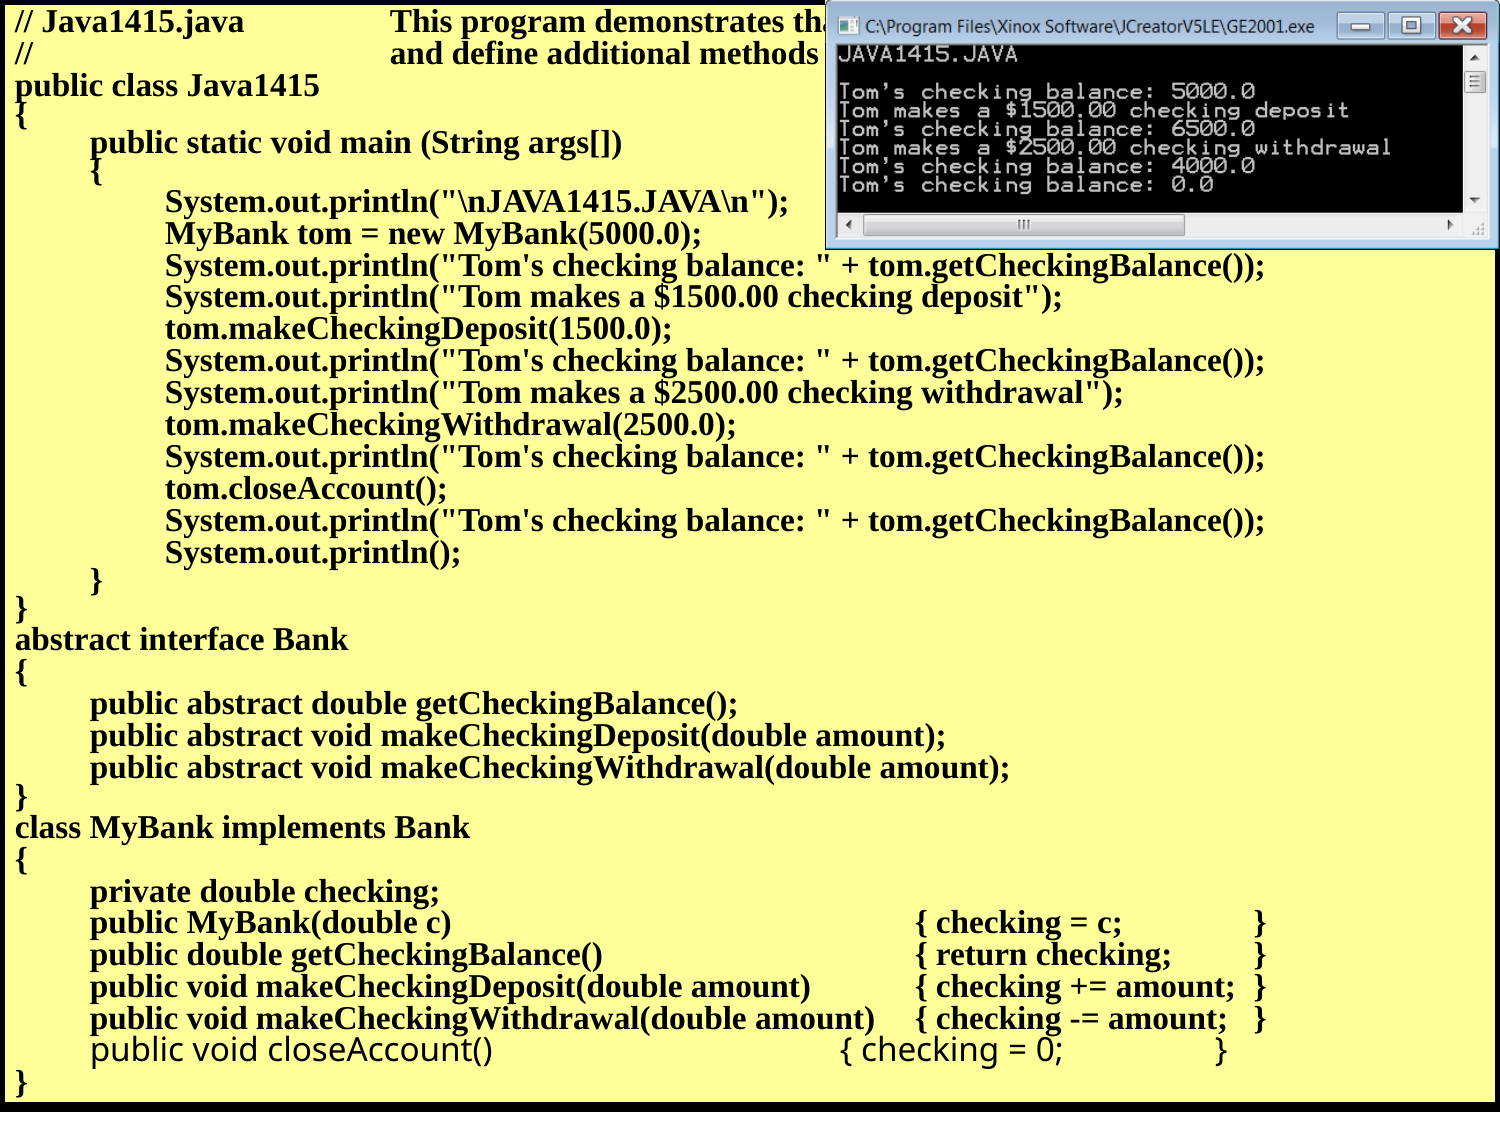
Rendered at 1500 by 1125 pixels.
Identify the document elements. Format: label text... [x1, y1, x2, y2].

text_box // Java1415.java This program demonstrates that it is possible to implement an interface // and define additional methods that are not declared in the interface. public class Java1415 { public static void main (String args[]) { System.out.println("\nJAVA1415.JAVA\n"); MyBank tom = new MyBank(5000.0); System.out.println("Tom's checking balance: " + tom.getCheckingBalance()); System.out.println("Tom makes a $1500.00 checking deposit"); tom.makeCheckingDeposit(1500.0); System.out.println("Tom's checking balance: " + tom.getCheckingBalance()); System.out.println("Tom makes a $2500.00 checking withdrawal"); tom.makeCheckingWithdrawal(2500.0); System.out.println("Tom's checking balance: " + tom.getCheckingBalance()); tom.closeAccount(); System.out.println("Tom's checking balance: " + tom.getCheckingBalance()); System.out.println(); } } abstract interface Bank { public abstract double getCheckingBalance(); public abstract void makeCheckingDeposit(double amount); public abstract void makeCheckingWithdrawal(double amount); } class MyBank implements Bank { private double checking; public MyBank(double c) { checking = c; } public double getCheckingBalance() { return checking; } public void makeCheckingDeposit(double amount) { checking += amount; } public void makeCheckingWithdrawal(double amount) { checking -= amount; } public void closeAccount() { checking = 0; } } [0, 0, 1500, 1108]
picture [824, 0, 1500, 251]
